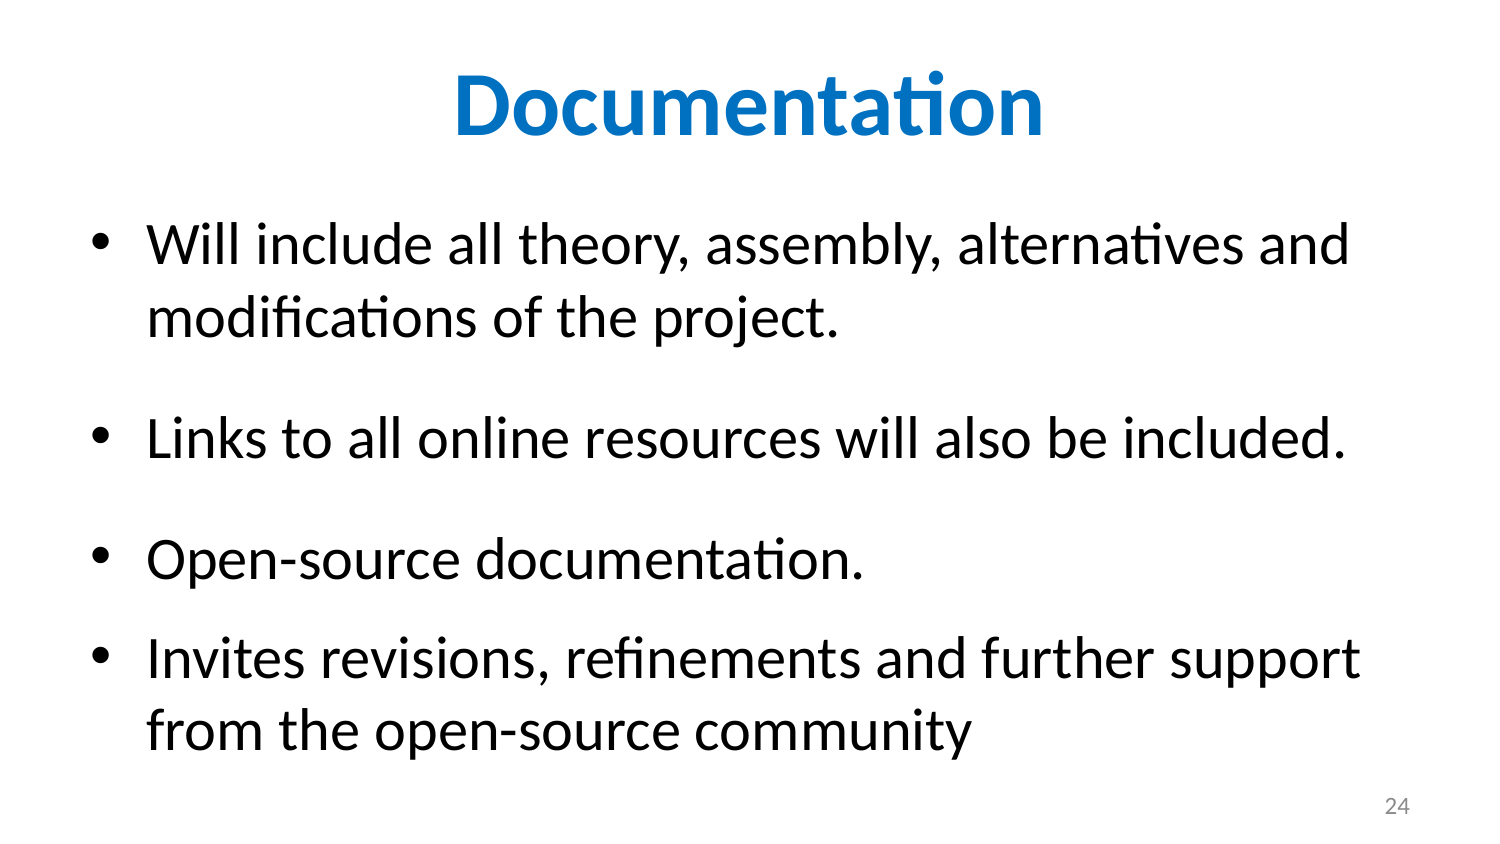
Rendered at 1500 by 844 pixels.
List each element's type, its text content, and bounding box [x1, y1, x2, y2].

slide_number 24 [1074, 782, 1425, 827]
list Will include all theory, assembly, alternatives and modifications of the project. Links to all online resources will also be included. Open-source documentation. Invites revisions, refinements and further support from the open-source community [75, 196, 1475, 816]
title Documentation [75, 28, 1425, 169]
